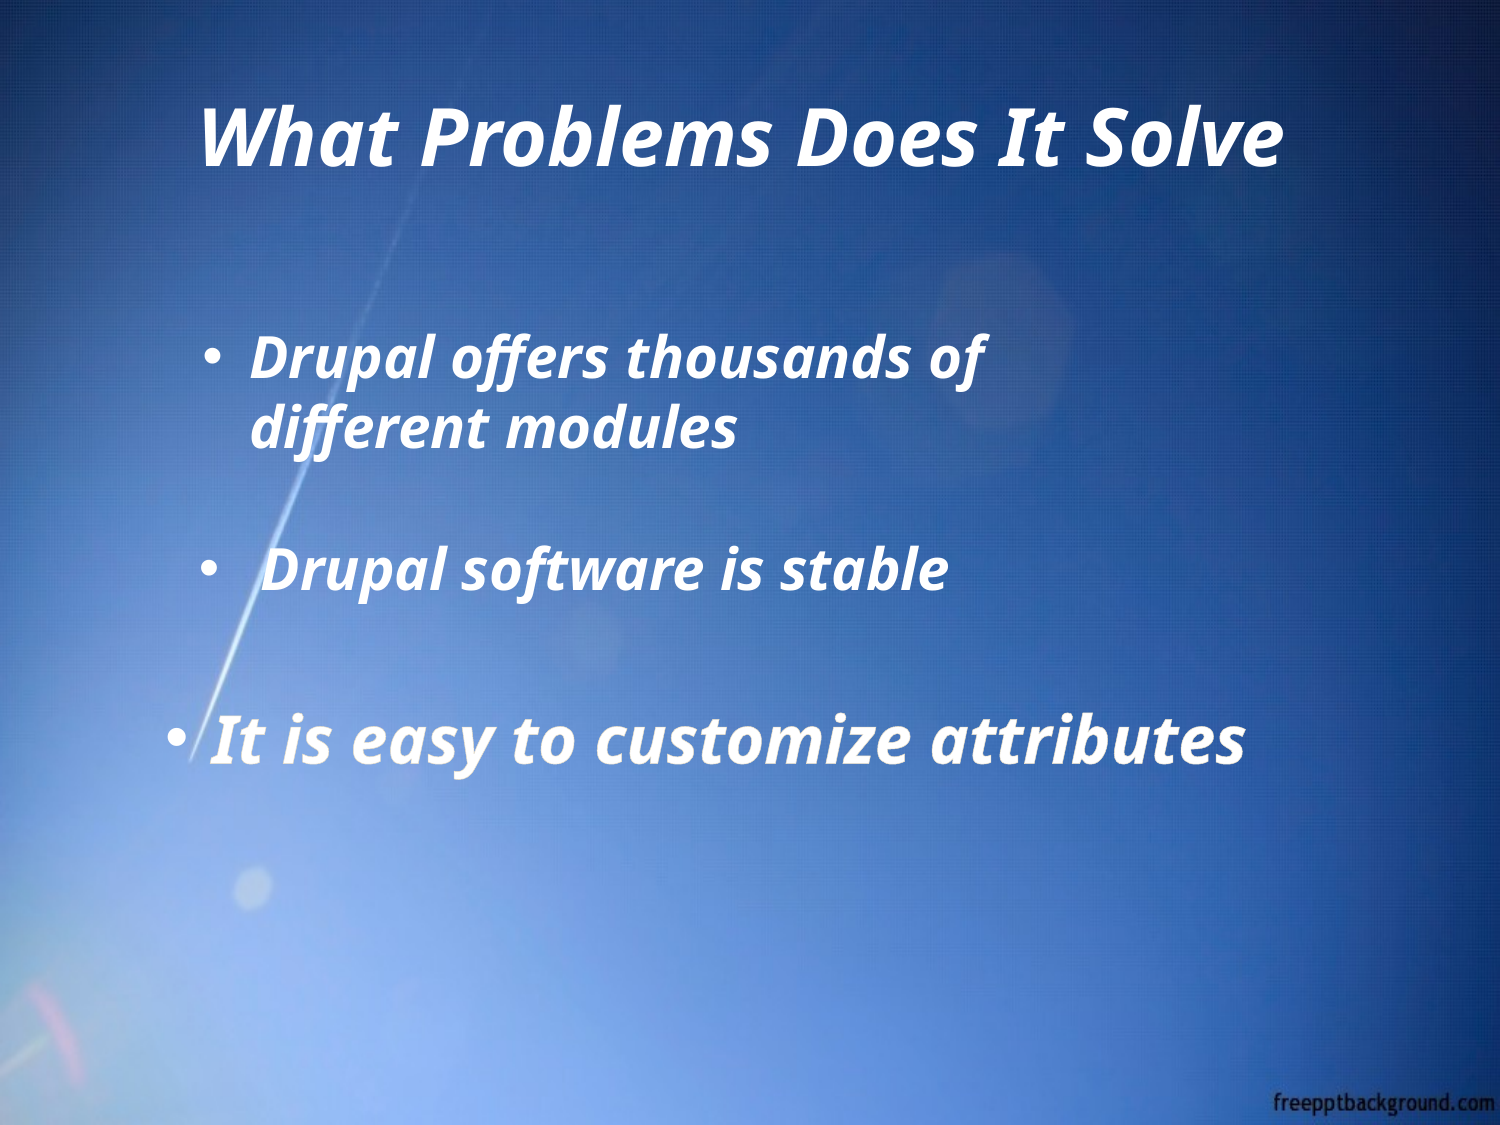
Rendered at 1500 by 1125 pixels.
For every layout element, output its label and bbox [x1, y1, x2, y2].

list [0, 0, 1500, 1125]
